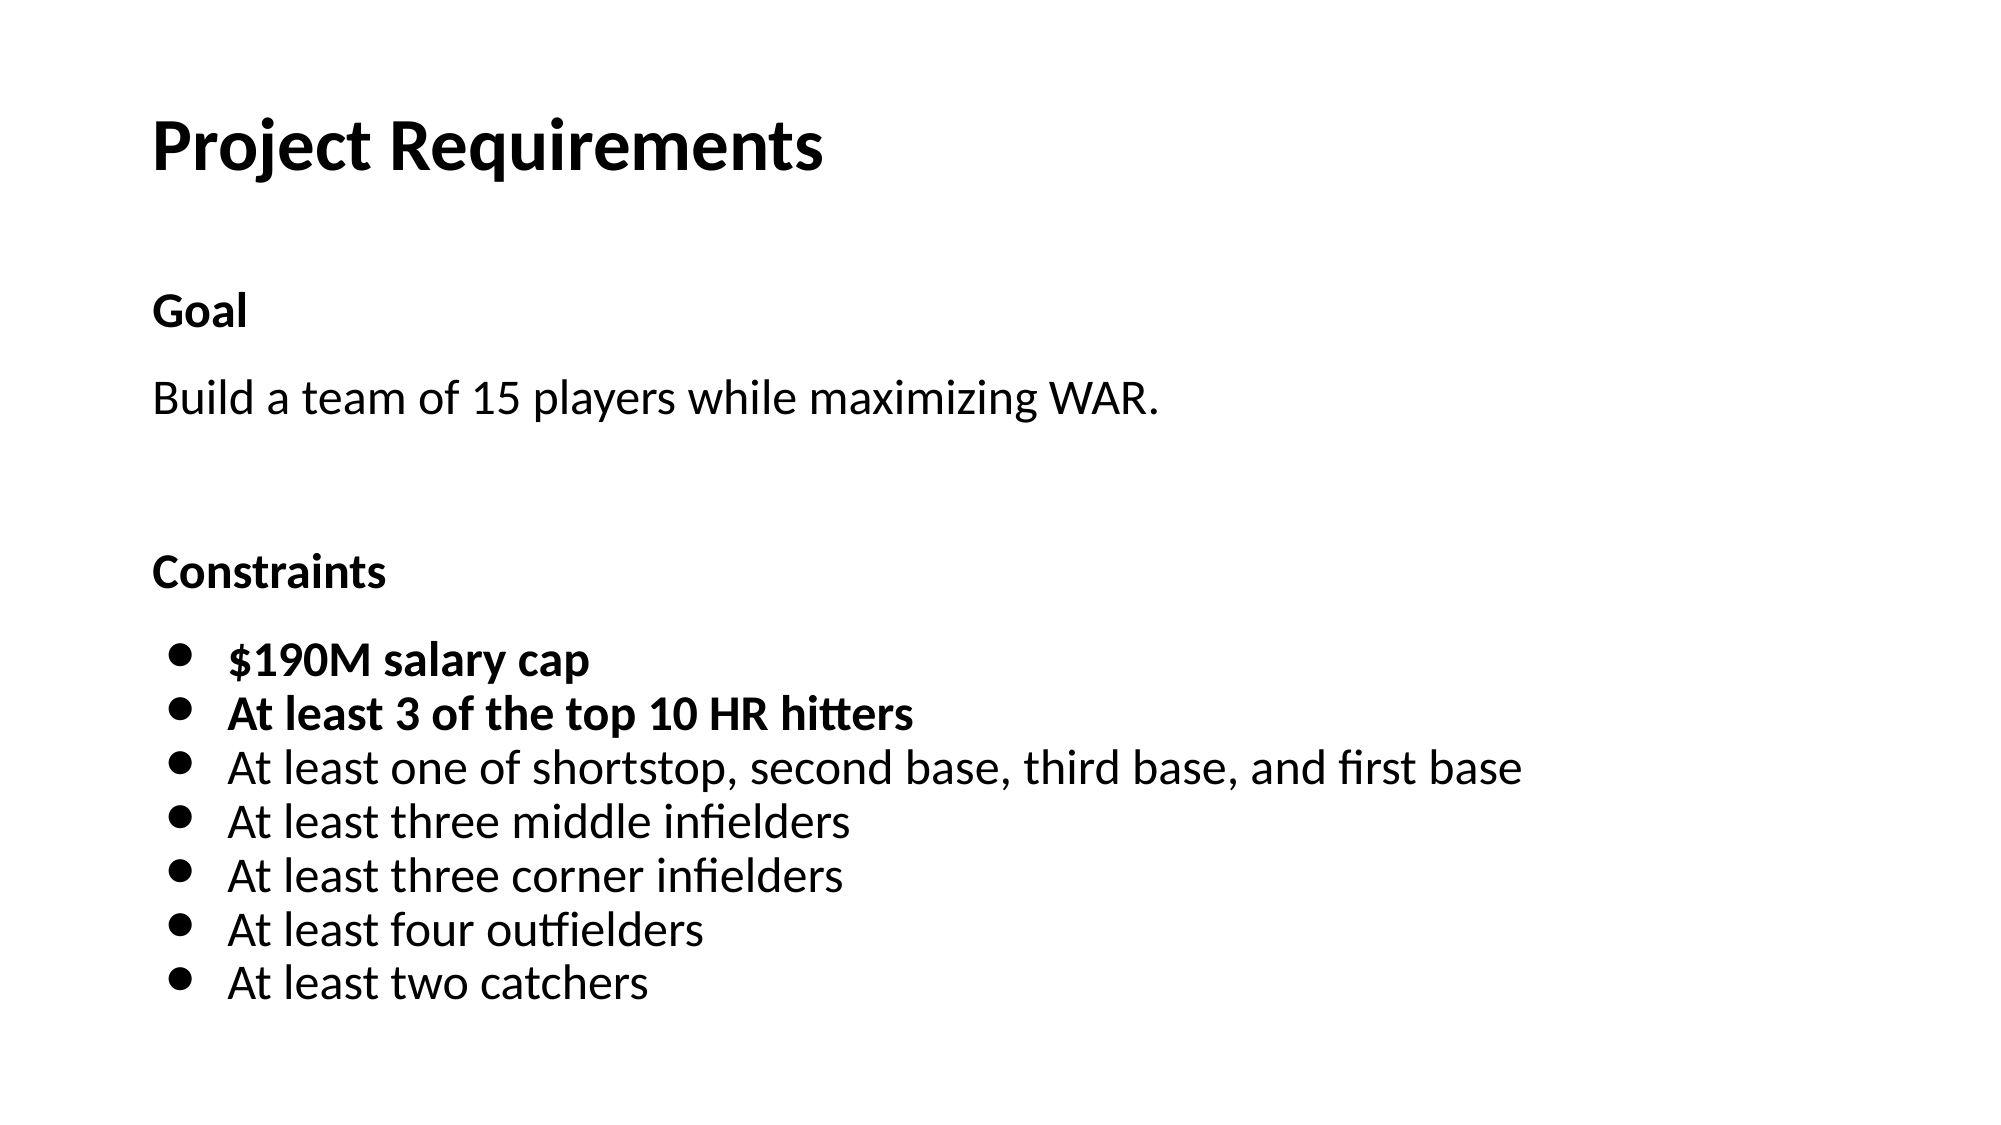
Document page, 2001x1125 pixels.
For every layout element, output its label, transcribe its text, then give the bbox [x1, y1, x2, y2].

list Goal Build a team of 15 players while maximizing WAR. Constraints $190M salary cap At least 3 of the top 10 HR hitters At least one of shortstop, second base, third base, and first base At least three middle infielders At least three corner infielders At least four outfielders At least two catchers [137, 276, 1863, 1019]
title Project Requirements [137, 37, 1863, 255]
